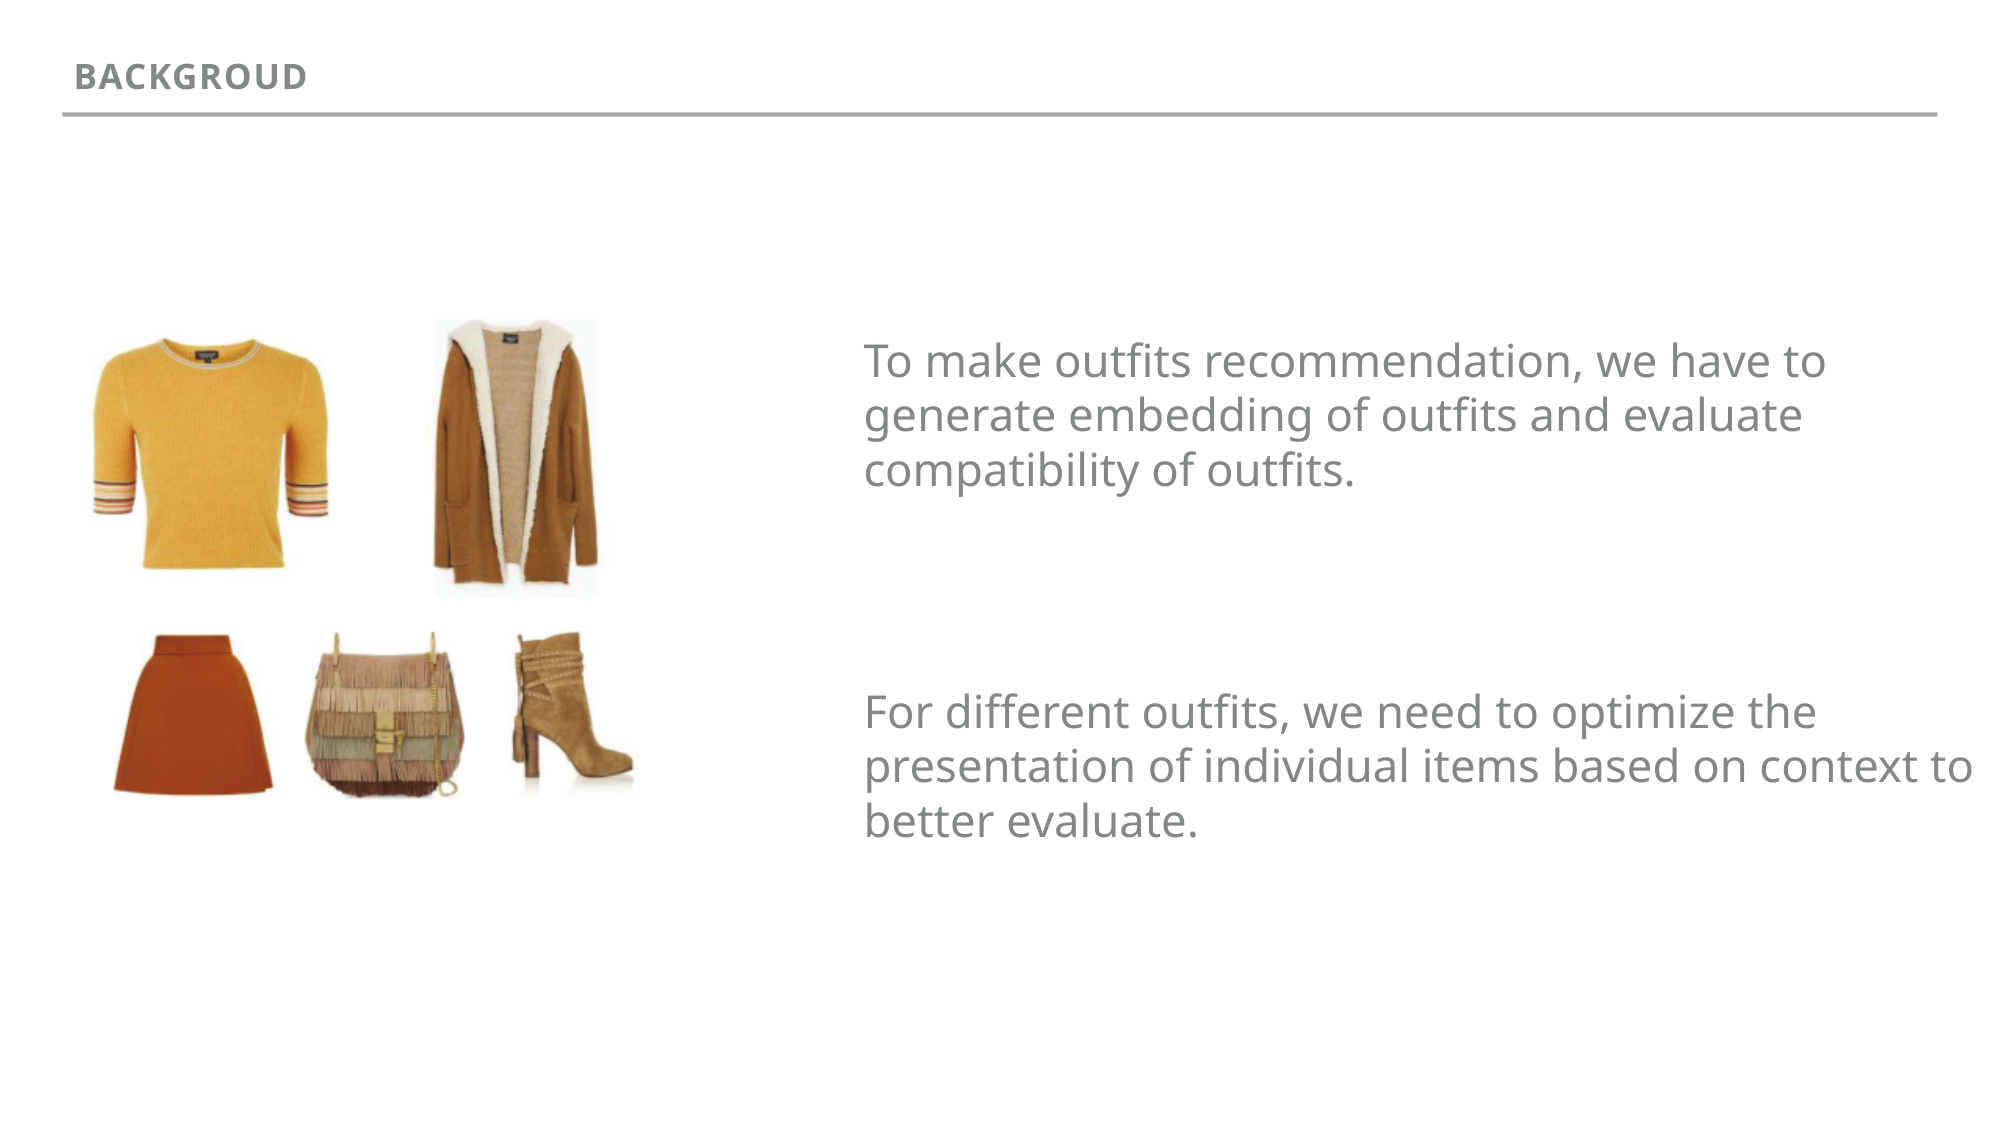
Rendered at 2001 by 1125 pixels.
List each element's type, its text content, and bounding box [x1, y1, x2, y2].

picture [56, 302, 648, 823]
text_box For different outfits, we need to optimize the presentation of individual items based on context to better evaluate. [848, 675, 2000, 854]
text_box To make outfits recommendation, we have to generate embedding of outfits and evaluate compatibility of outfits. [848, 324, 2000, 503]
text_box BackGroud [58, 46, 1586, 116]
